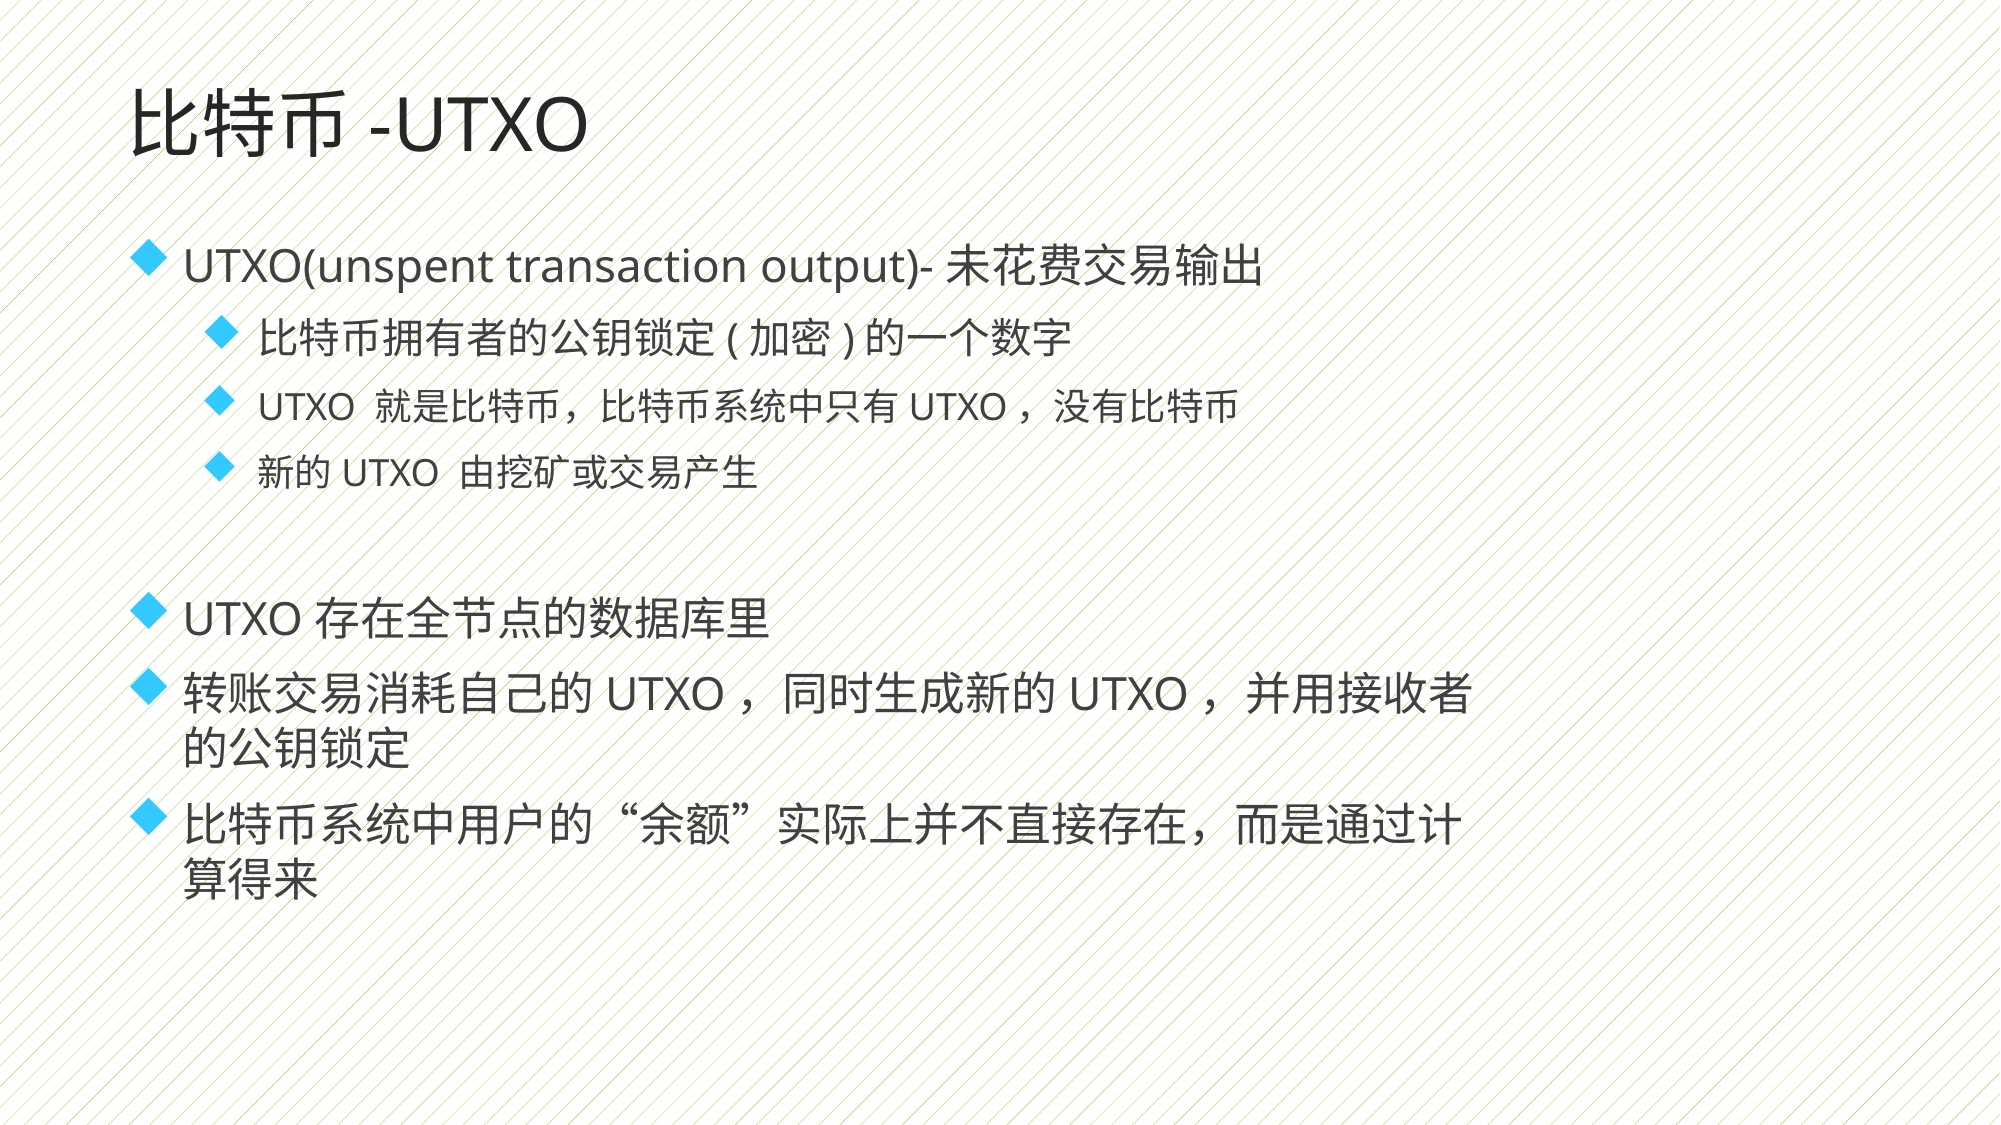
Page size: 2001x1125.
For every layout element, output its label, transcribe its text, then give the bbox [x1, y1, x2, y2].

title 比特币-UTXO [111, 69, 1522, 228]
list UTXO(unspent transaction output)-未花费交易输出 比特币拥有者的公钥锁定(加密)的一个数字 UTXO 就是比特币，比特币系统中只有UTXO，没有比特币 新的UTXO 由挖矿或交易产生 UTXO存在全节点的数据库里 转账交易消耗自己的UTXO，同时生成新的UTXO，并用接收者的公钥锁定 比特币系统中用户的“余额”实际上并不直接存在，而是通过计算得来 [111, 228, 1522, 1024]
